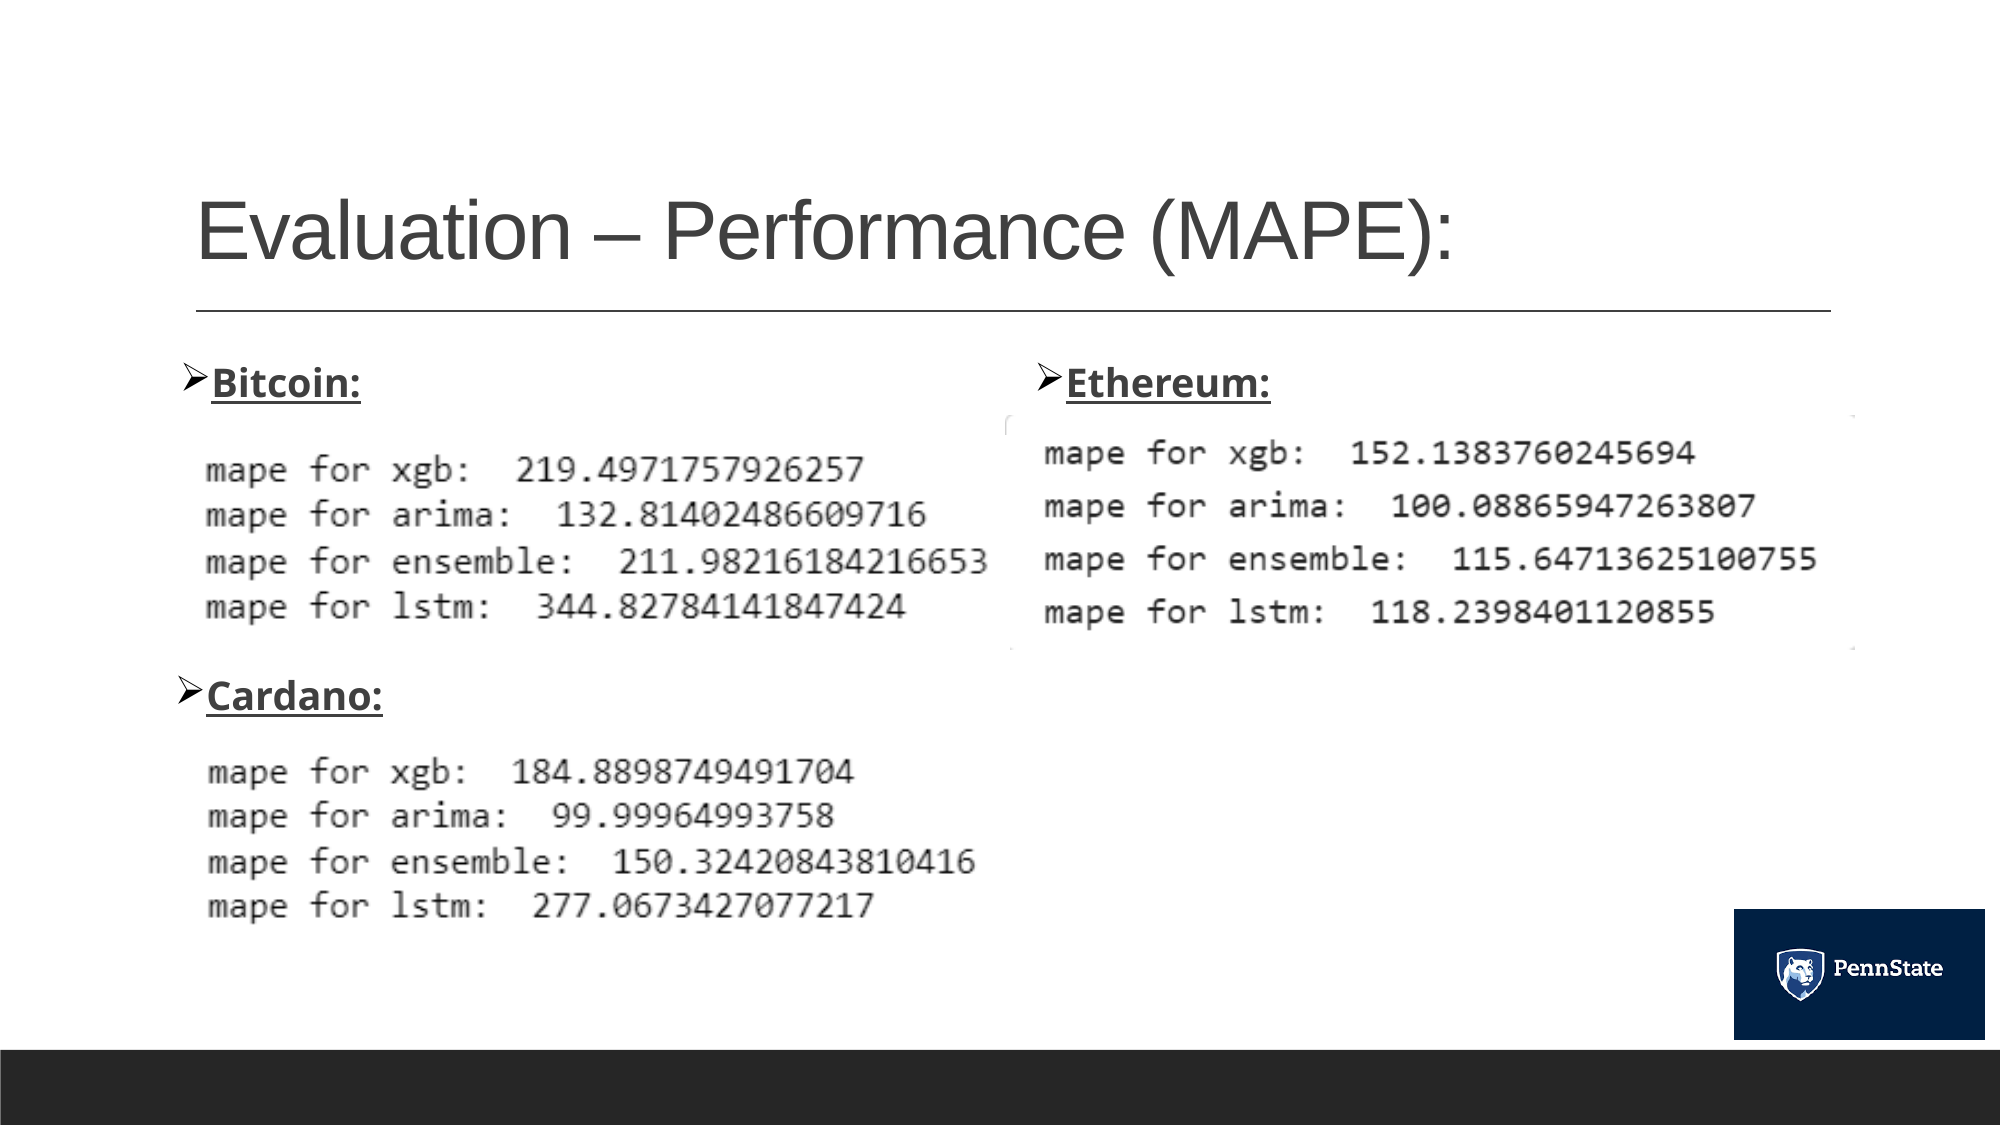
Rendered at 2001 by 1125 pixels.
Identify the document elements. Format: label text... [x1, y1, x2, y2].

title Evaluation – Performance (MAPE): [180, 47, 1830, 285]
list Bitcoin: [180, 345, 1034, 434]
picture [1733, 908, 1985, 1040]
text_box Ethereum: [1034, 345, 2000, 630]
picture [179, 414, 1855, 658]
text_box Cardano: [174, 659, 1825, 943]
picture [174, 739, 1022, 953]
